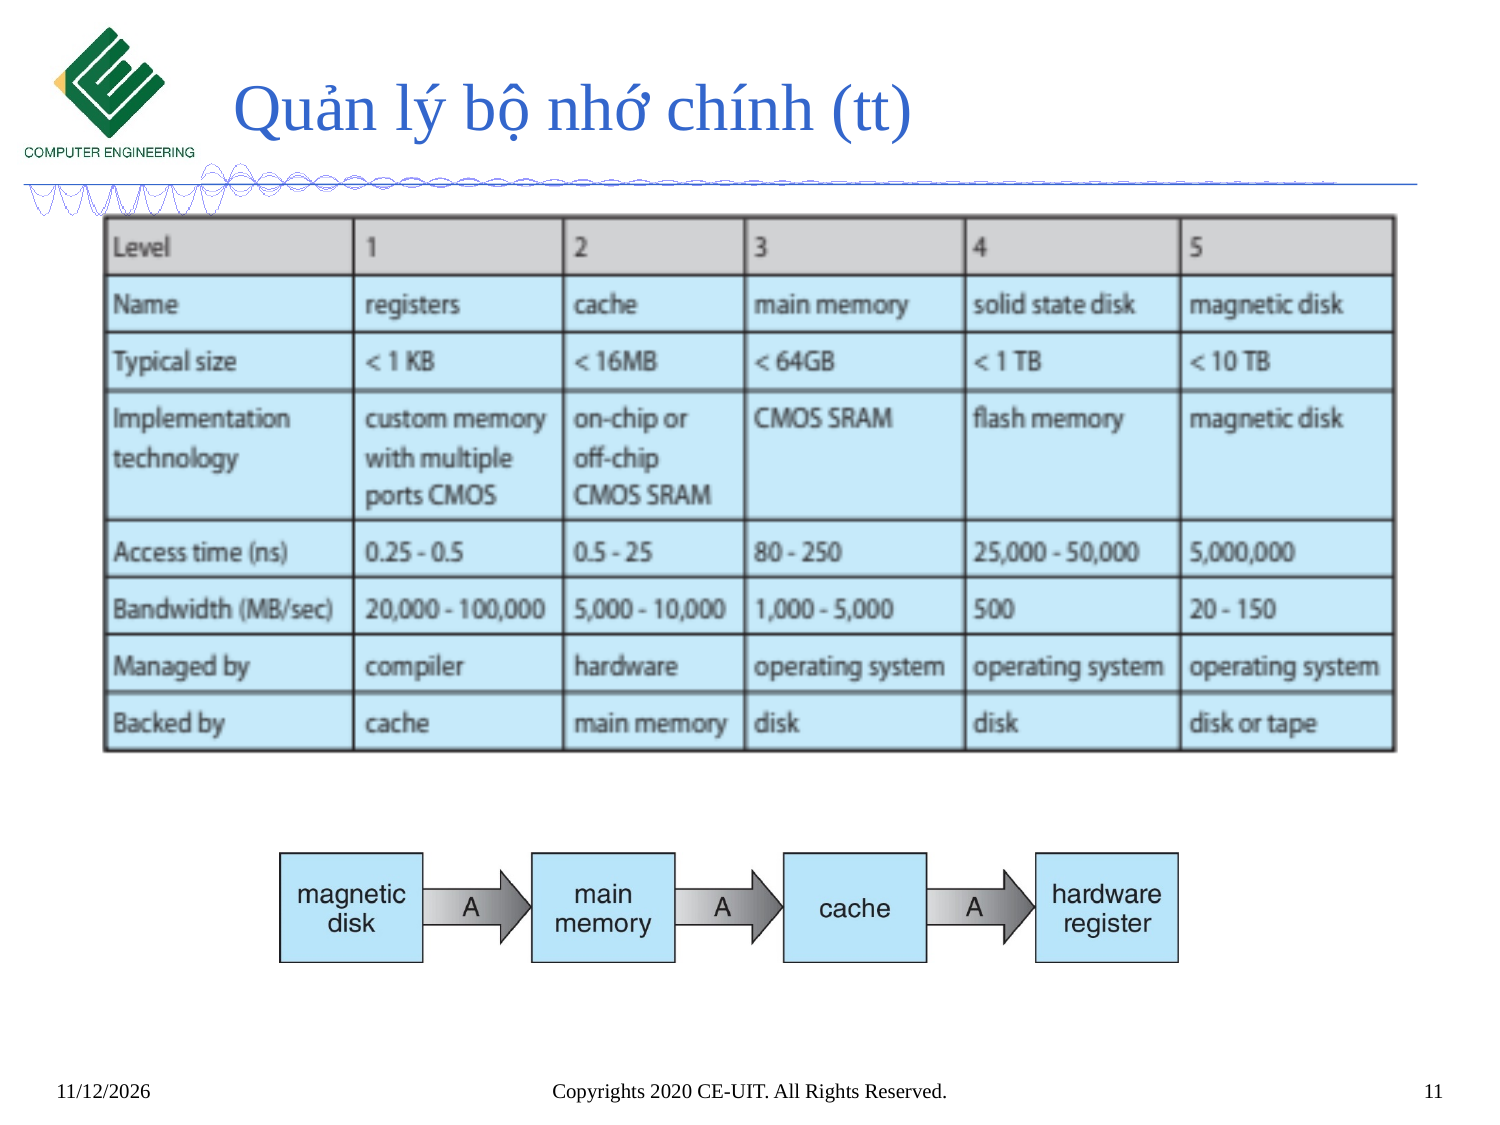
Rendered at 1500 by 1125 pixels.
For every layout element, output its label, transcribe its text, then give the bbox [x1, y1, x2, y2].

footer Copyrights 2020 CE-UIT. All Rights Reserved. [288, 1070, 1211, 1118]
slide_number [41, 1070, 288, 1118]
picture [29, 212, 1399, 754]
picture [279, 852, 1179, 963]
title Quản lý bộ nhớ chính (tt) [218, 46, 1426, 162]
slide_number 11 [1211, 1070, 1459, 1118]
picture [17, 0, 201, 184]
